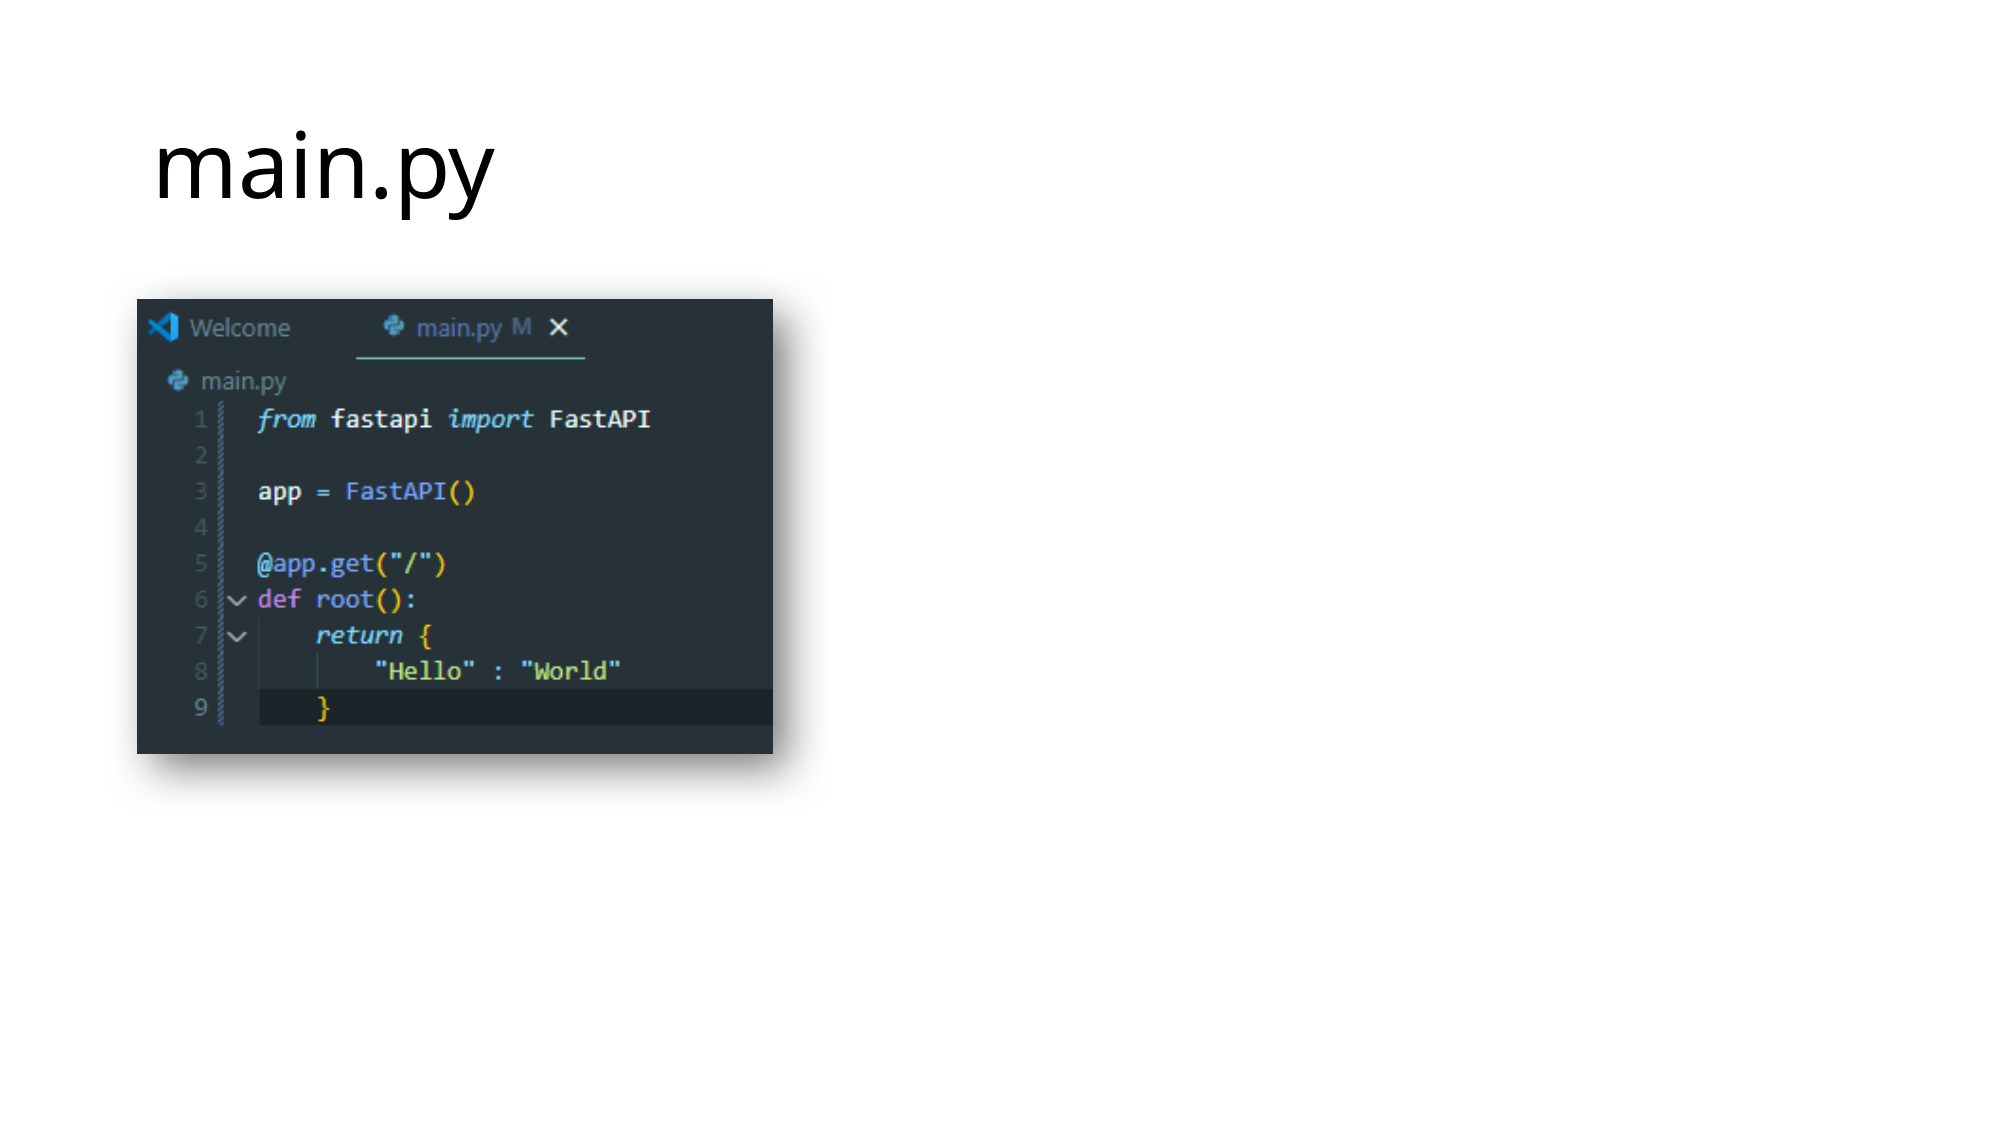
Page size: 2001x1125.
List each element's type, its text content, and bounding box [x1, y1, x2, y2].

picture [136, 298, 774, 754]
title main.py [137, 59, 1863, 278]
